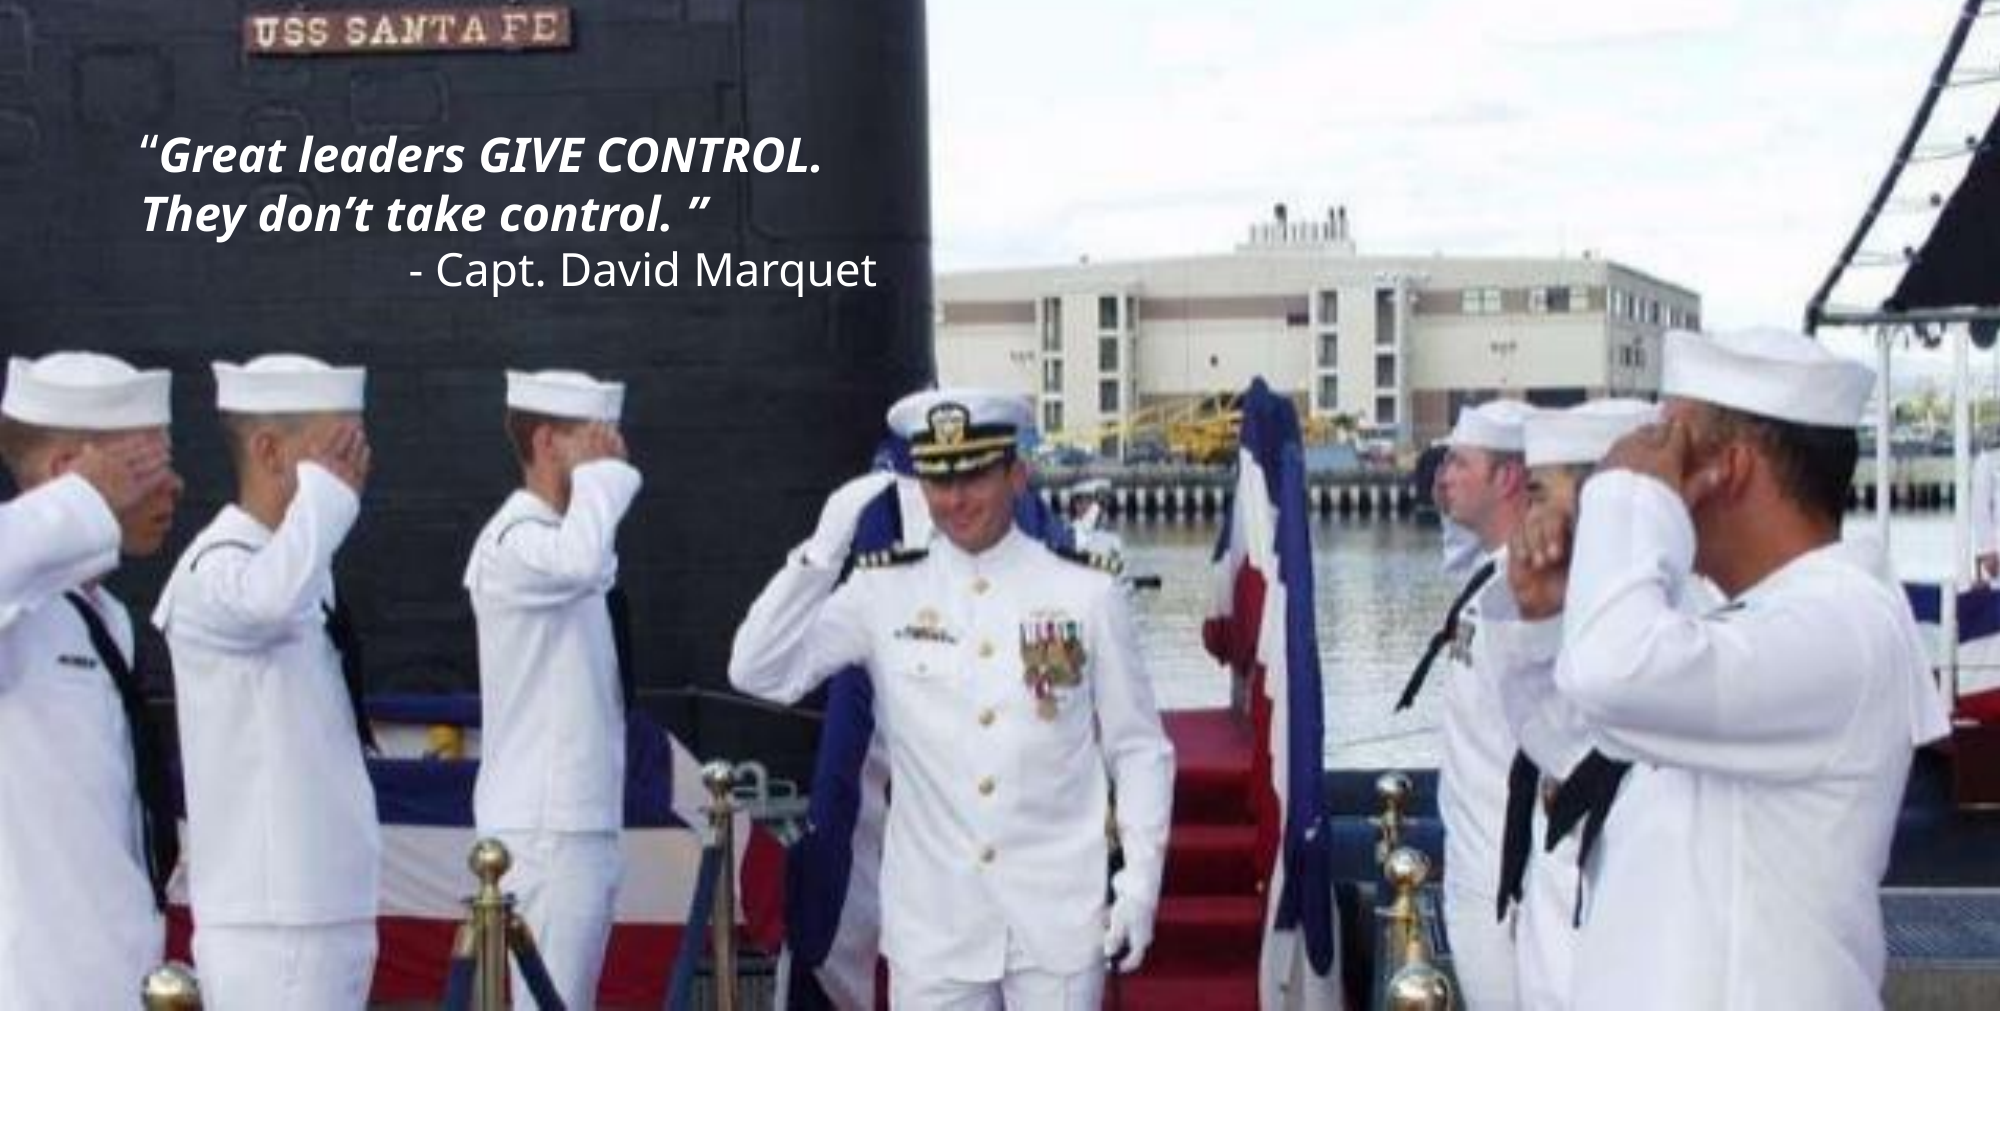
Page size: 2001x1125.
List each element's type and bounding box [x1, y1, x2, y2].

picture [0, 0, 2000, 1011]
